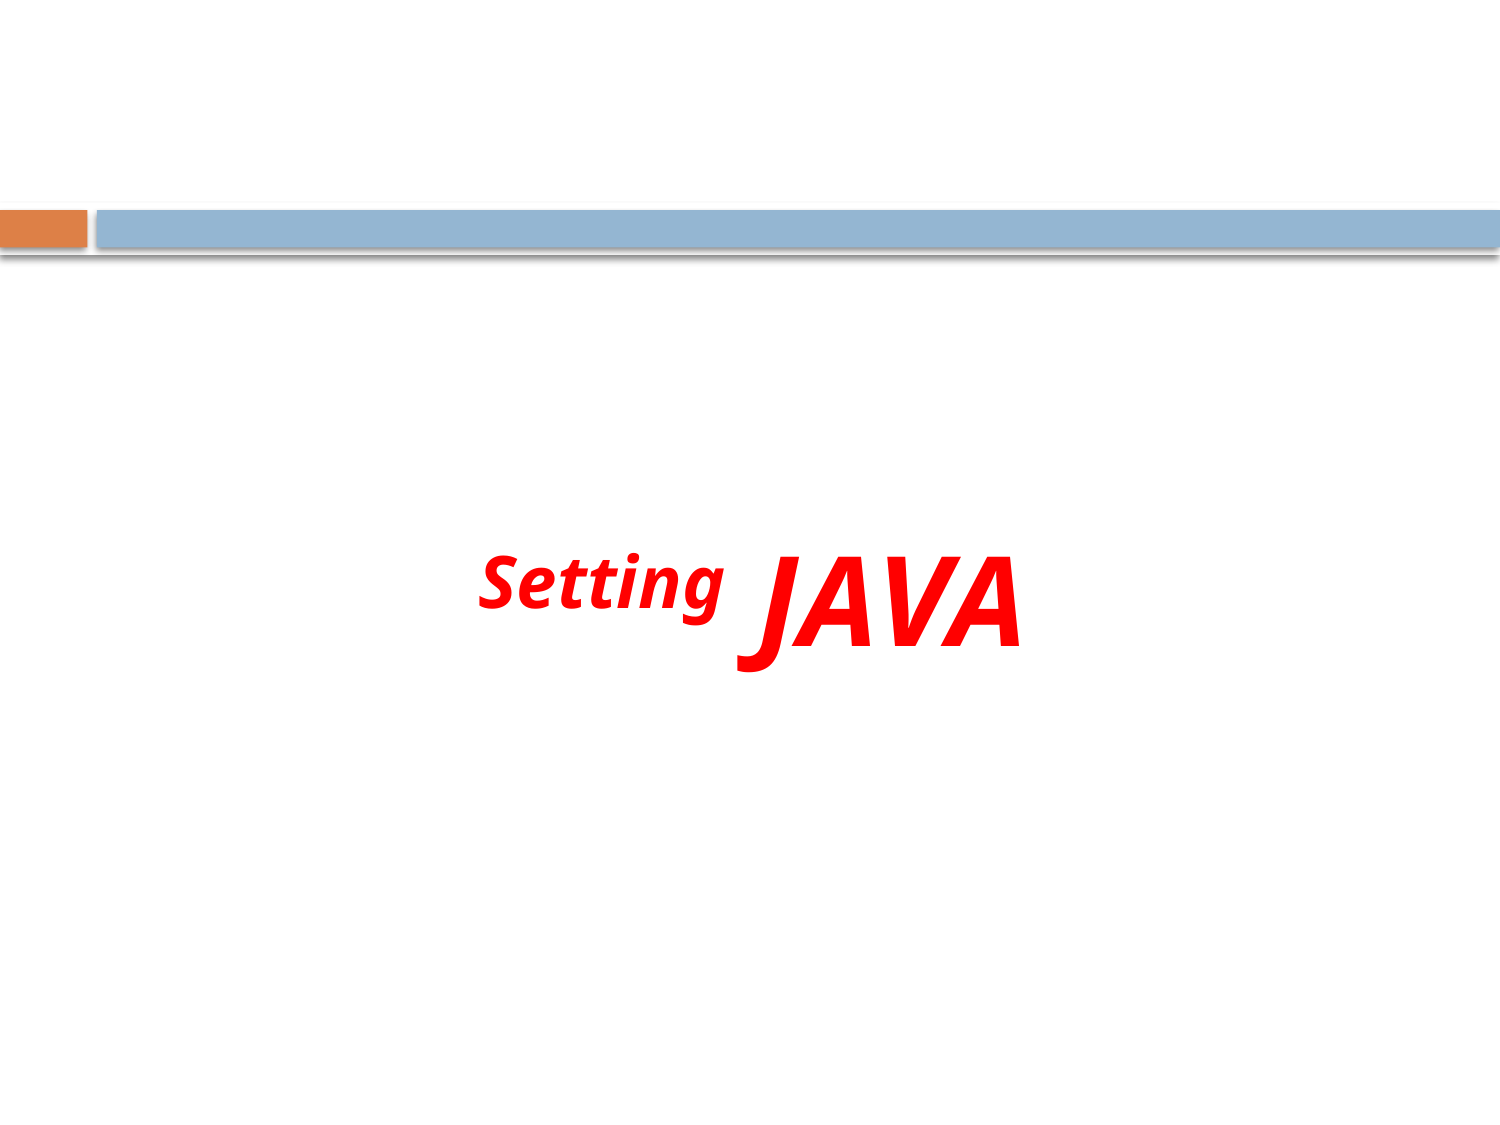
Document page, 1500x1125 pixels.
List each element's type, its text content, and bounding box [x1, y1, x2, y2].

list Setting JAVA [100, 262, 1438, 1000]
